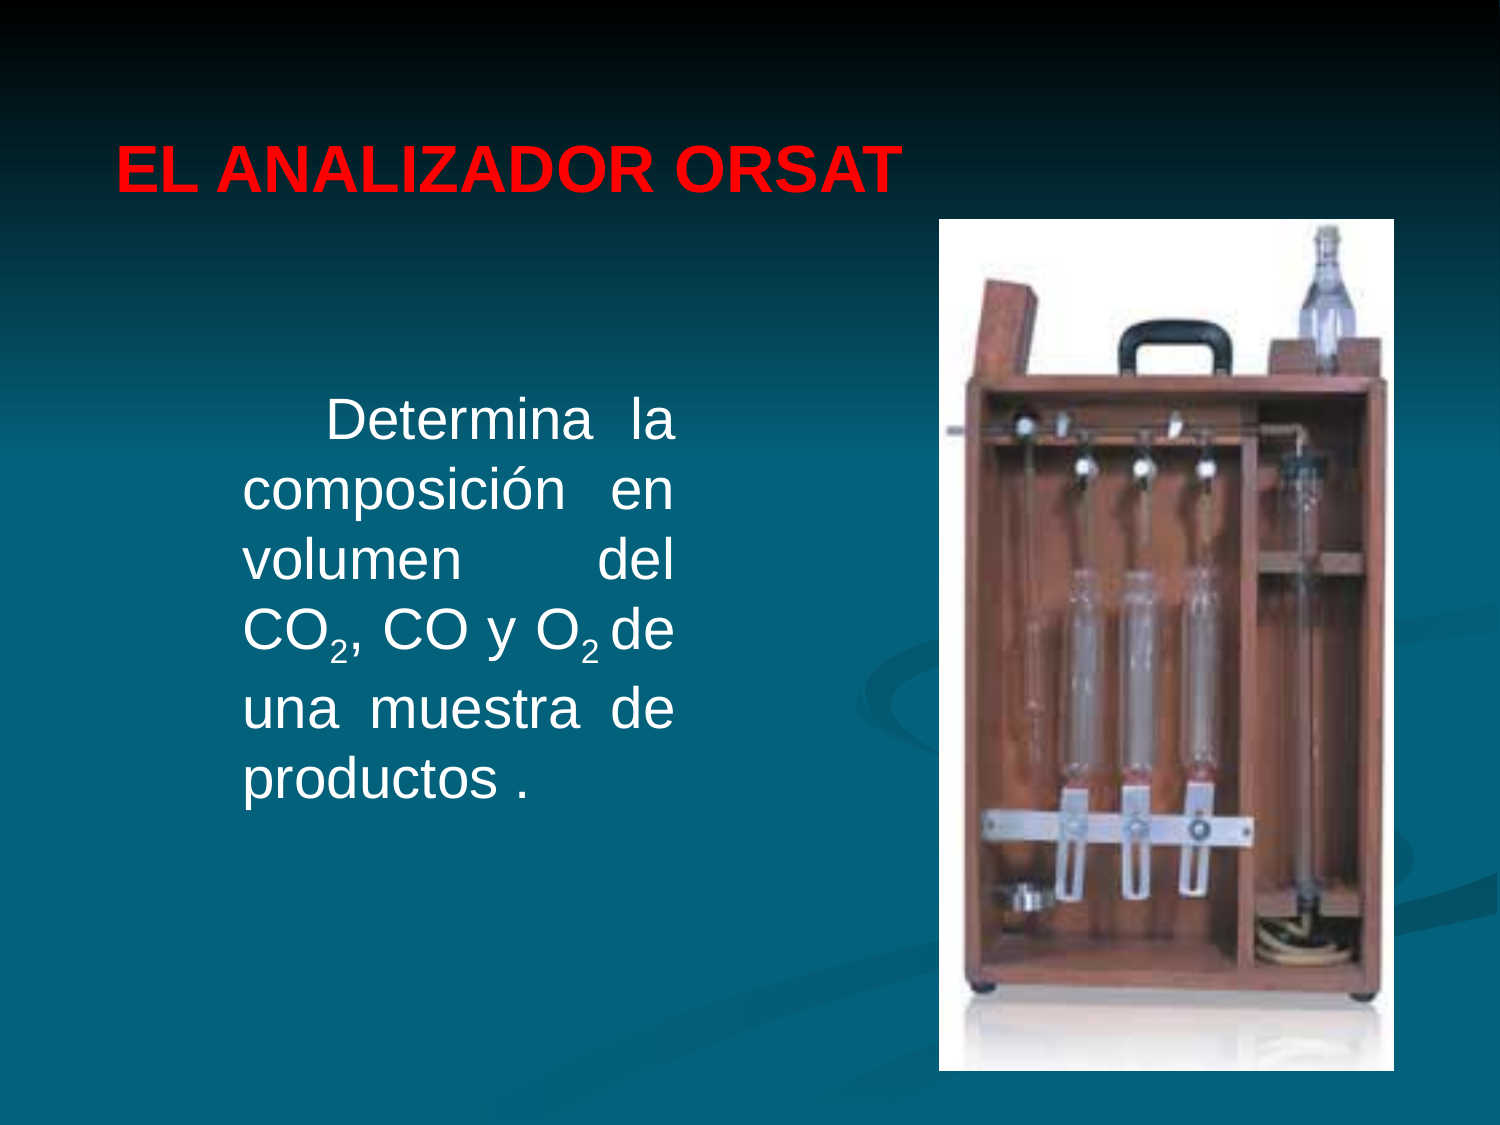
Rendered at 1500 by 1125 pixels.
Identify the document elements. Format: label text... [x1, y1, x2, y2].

title EL ANALIZADOR ORSAT [100, 101, 953, 230]
picture [940, 220, 1393, 1070]
list Determina la composición en volumen del CO2, CO y O2 de una muestra de productos . [170, 373, 692, 918]
